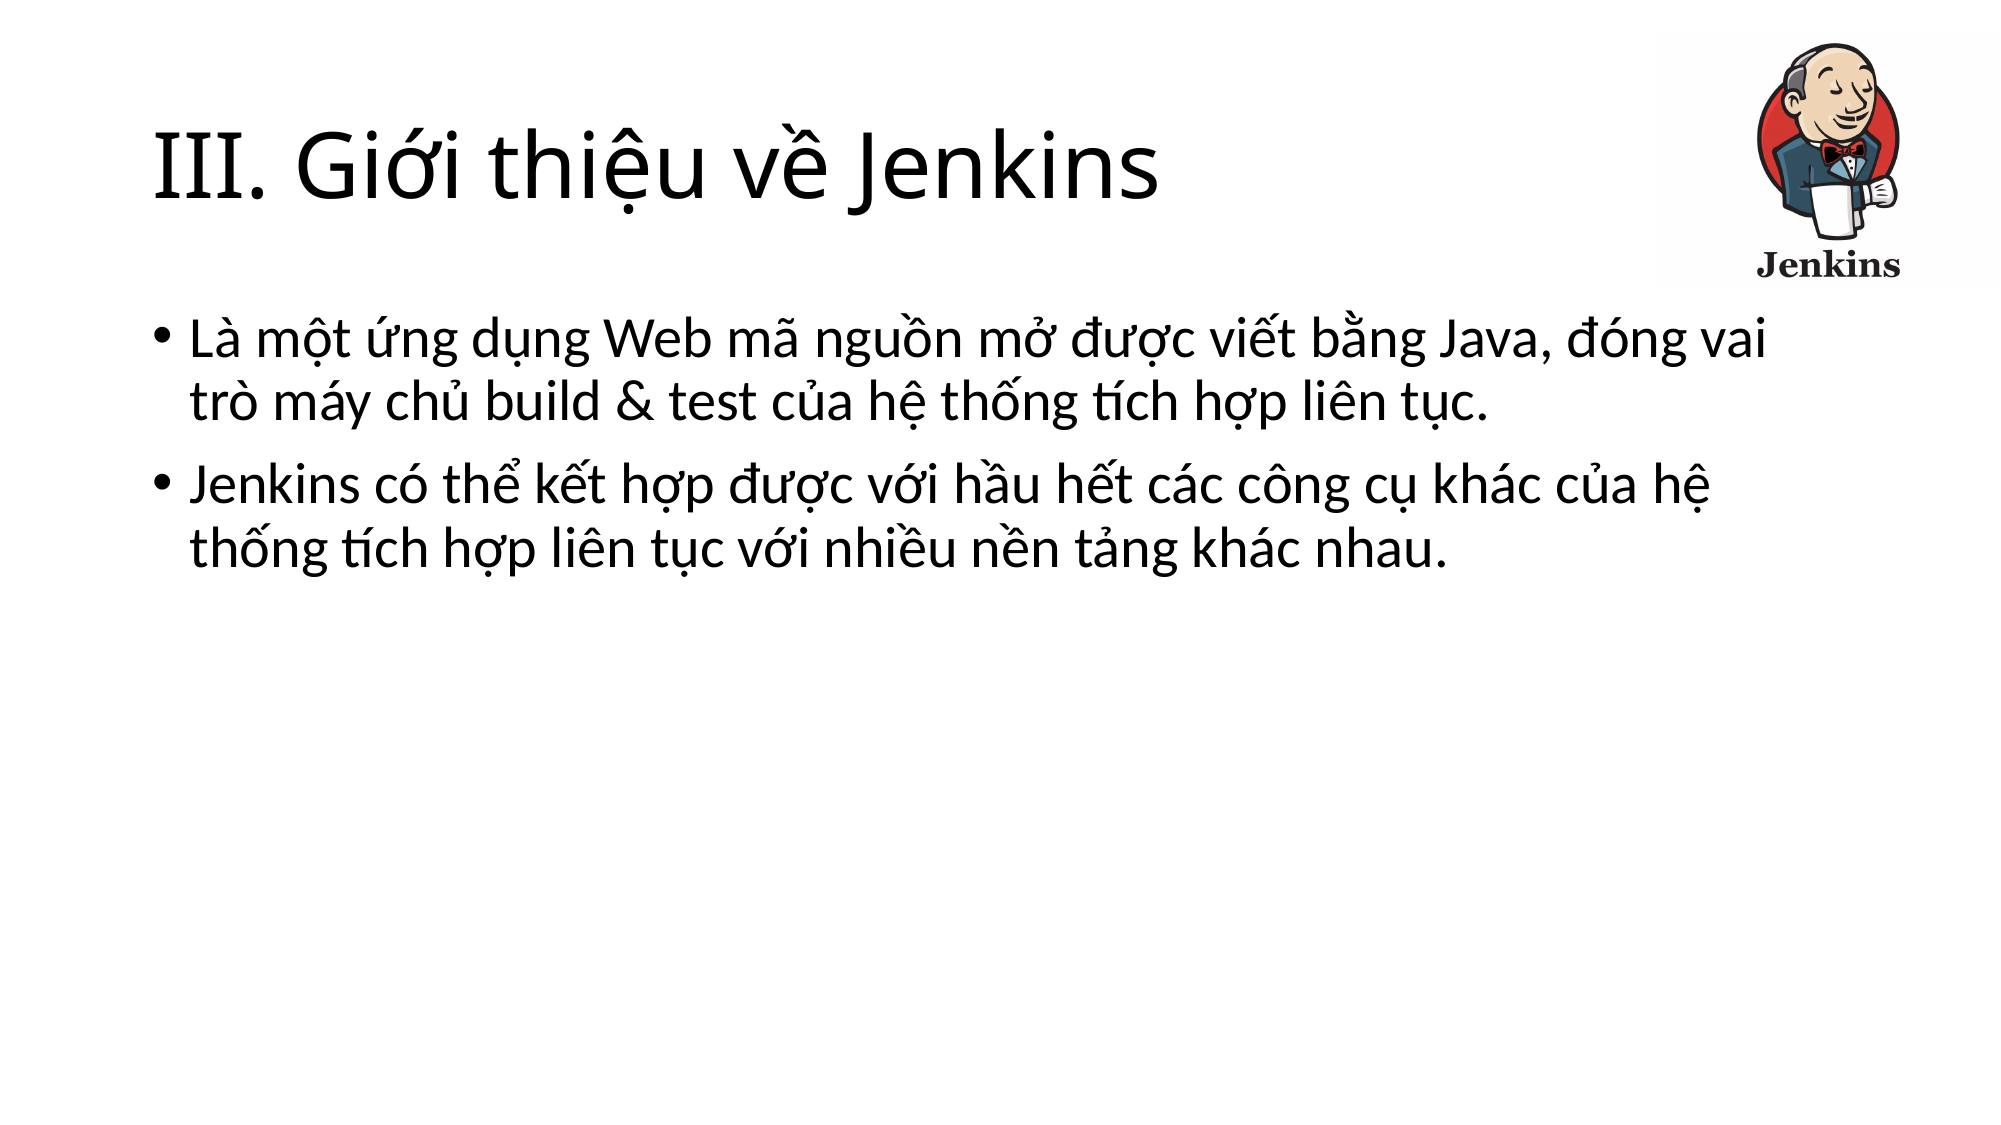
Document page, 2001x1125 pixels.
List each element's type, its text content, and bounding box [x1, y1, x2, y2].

picture [1657, 30, 2000, 289]
list Là một ứng dụng Web mã nguồn mở được viết bằng Java, đóng vai trò máy chủ build & test của hệ thống tích hợp liên tục. Jenkins có thể kết hợp được với hầu hết các công cụ khác của hệ thống tích hợp liên tục với nhiều nền tảng khác nhau. [137, 299, 1863, 1014]
title III. Giới thiệu về Jenkins [137, 59, 1657, 278]
